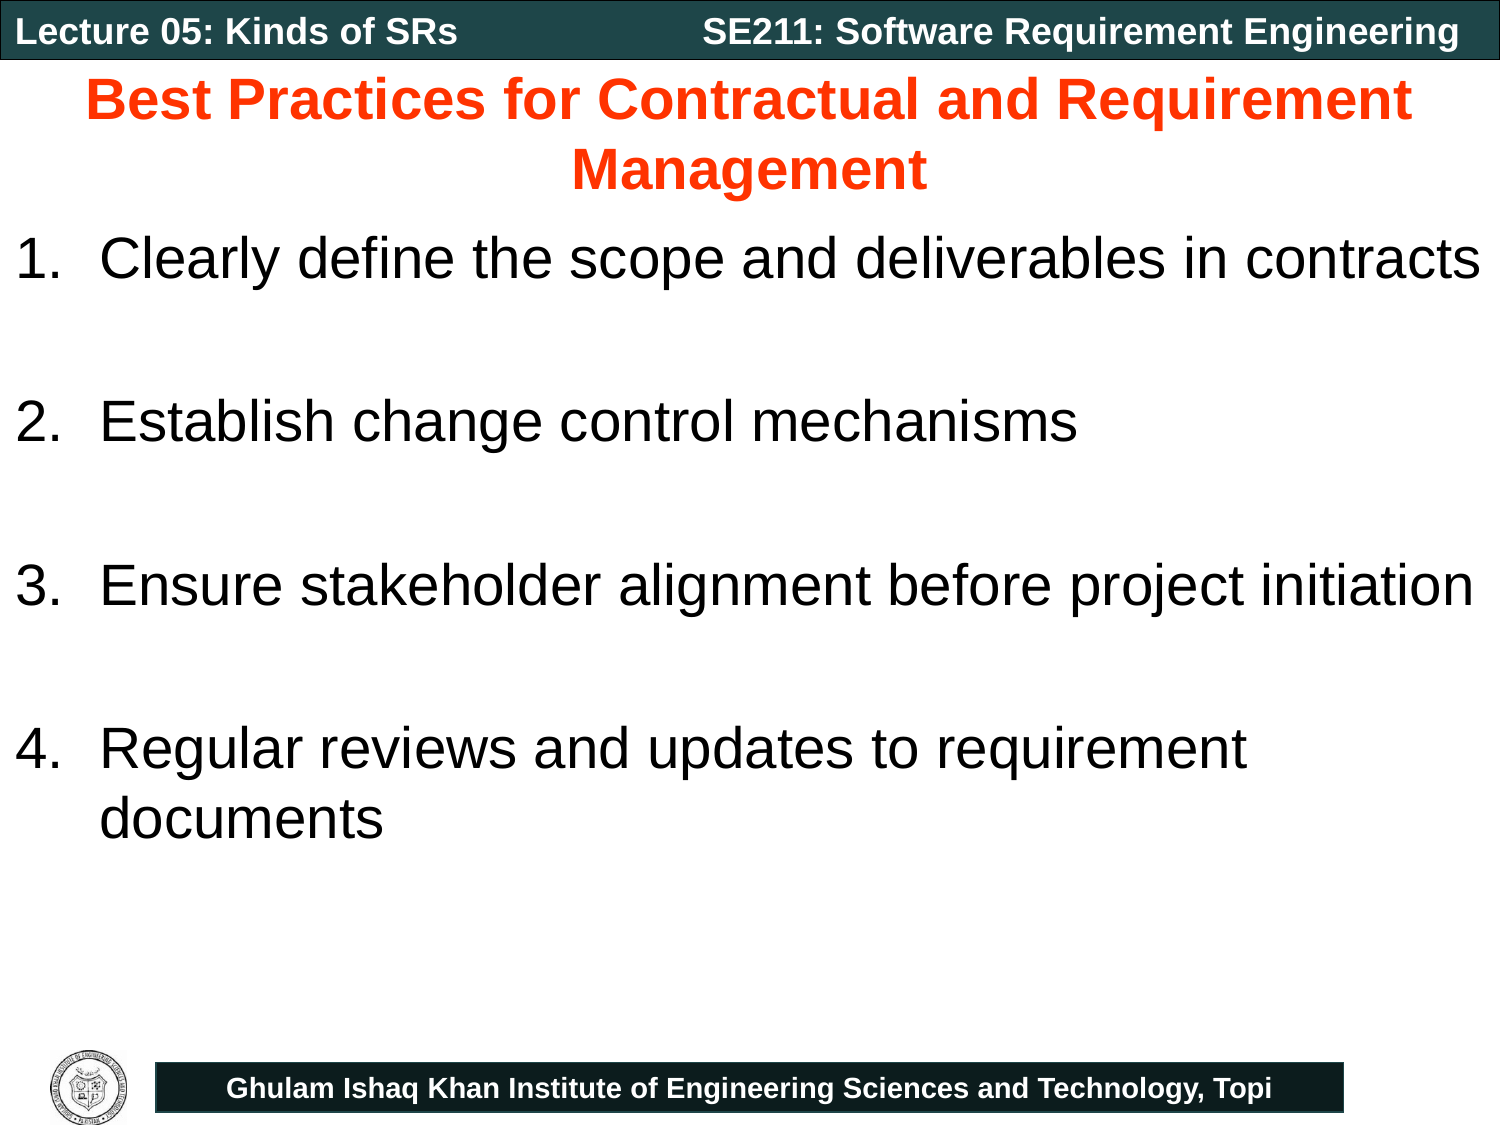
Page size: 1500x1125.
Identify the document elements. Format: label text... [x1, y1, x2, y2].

list Clearly define the scope and deliverables in contracts Establish change control mechanisms Ensure stakeholder alignment before project initiation Regular reviews and updates to requirement documents [0, 212, 1500, 1050]
picture [50, 1050, 127, 1125]
title Best Practices for Contractual and Requirement Management [0, 62, 1500, 200]
